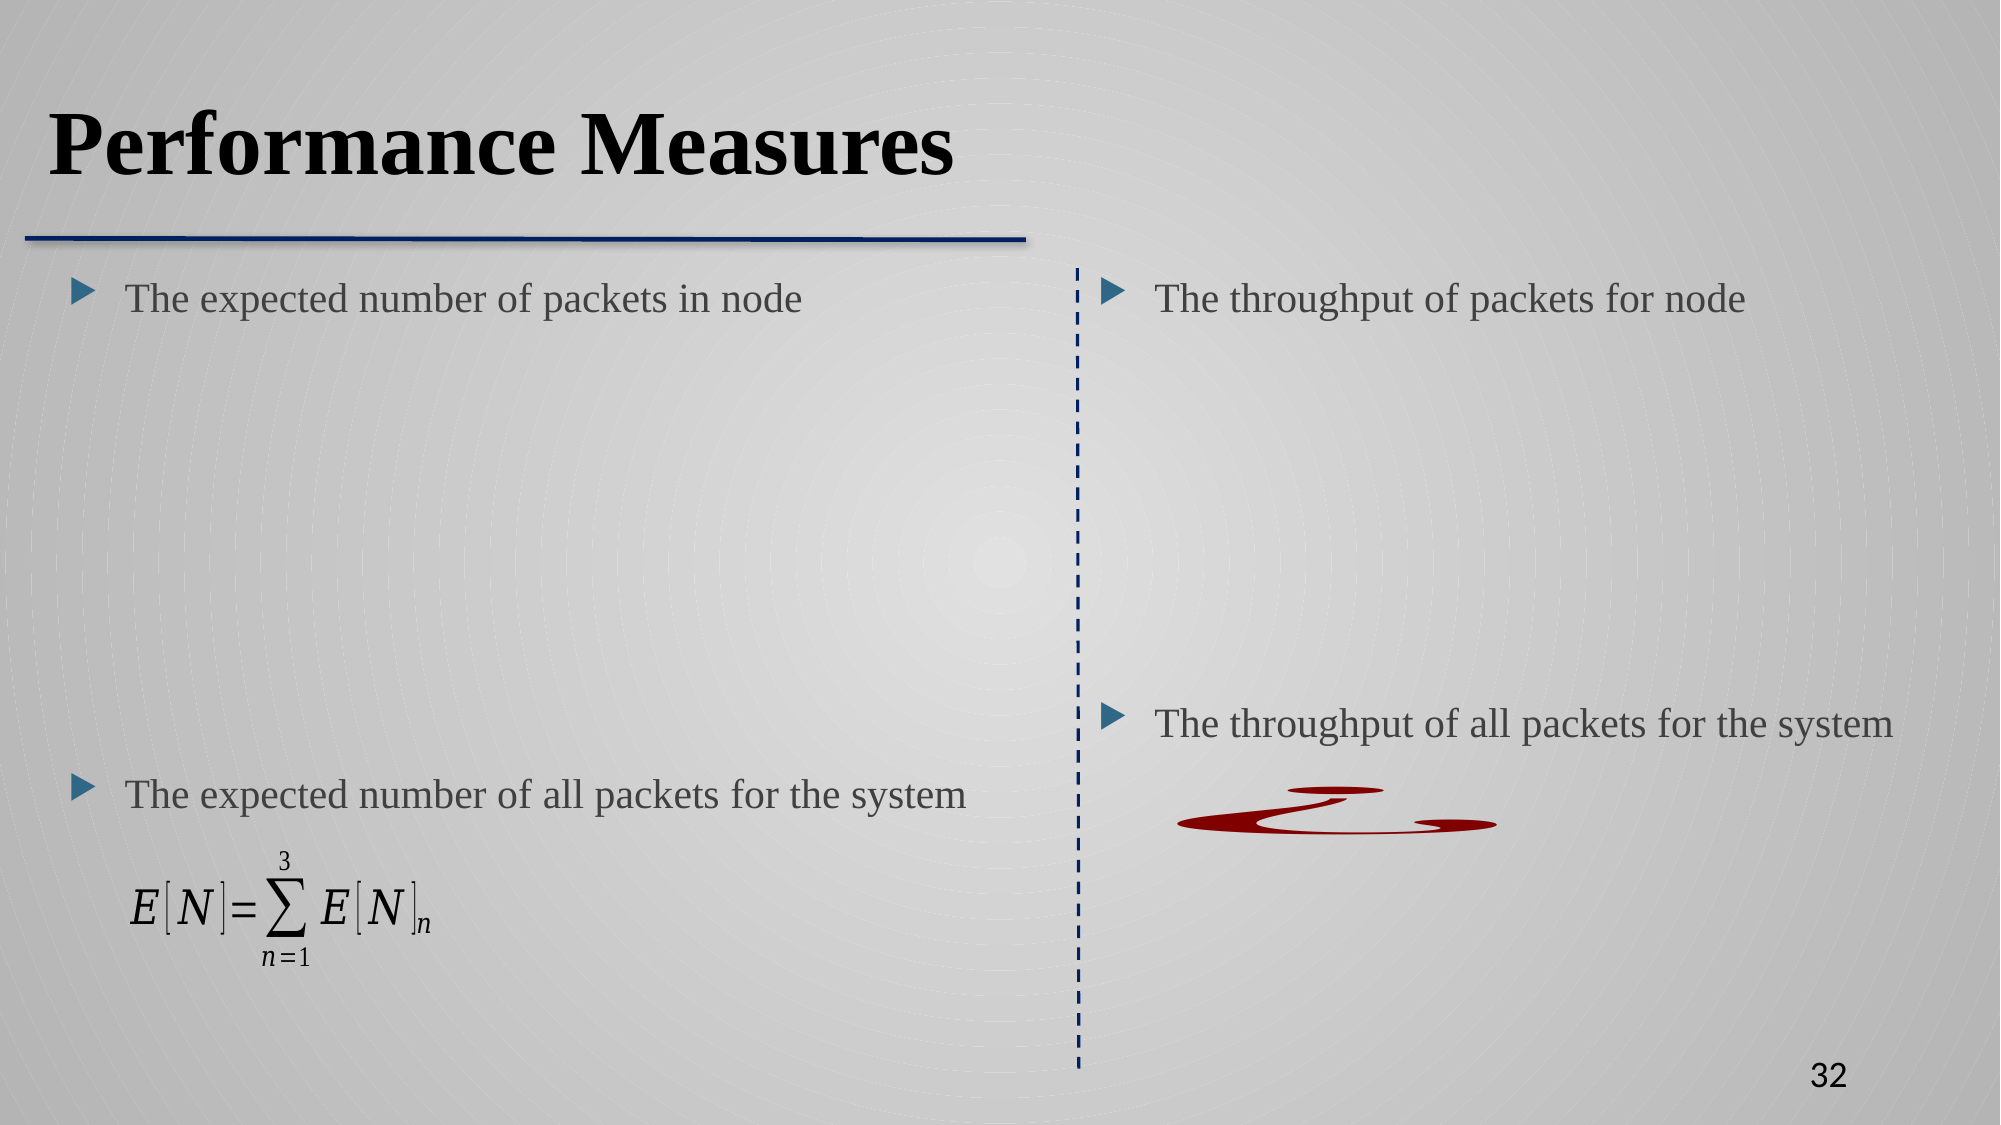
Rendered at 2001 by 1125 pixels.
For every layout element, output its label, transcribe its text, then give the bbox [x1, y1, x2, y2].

slide_number 32 [1412, 1042, 1863, 1103]
title Performance Measures [33, 36, 1026, 236]
title Performance Measures [33, 249, 1026, 254]
